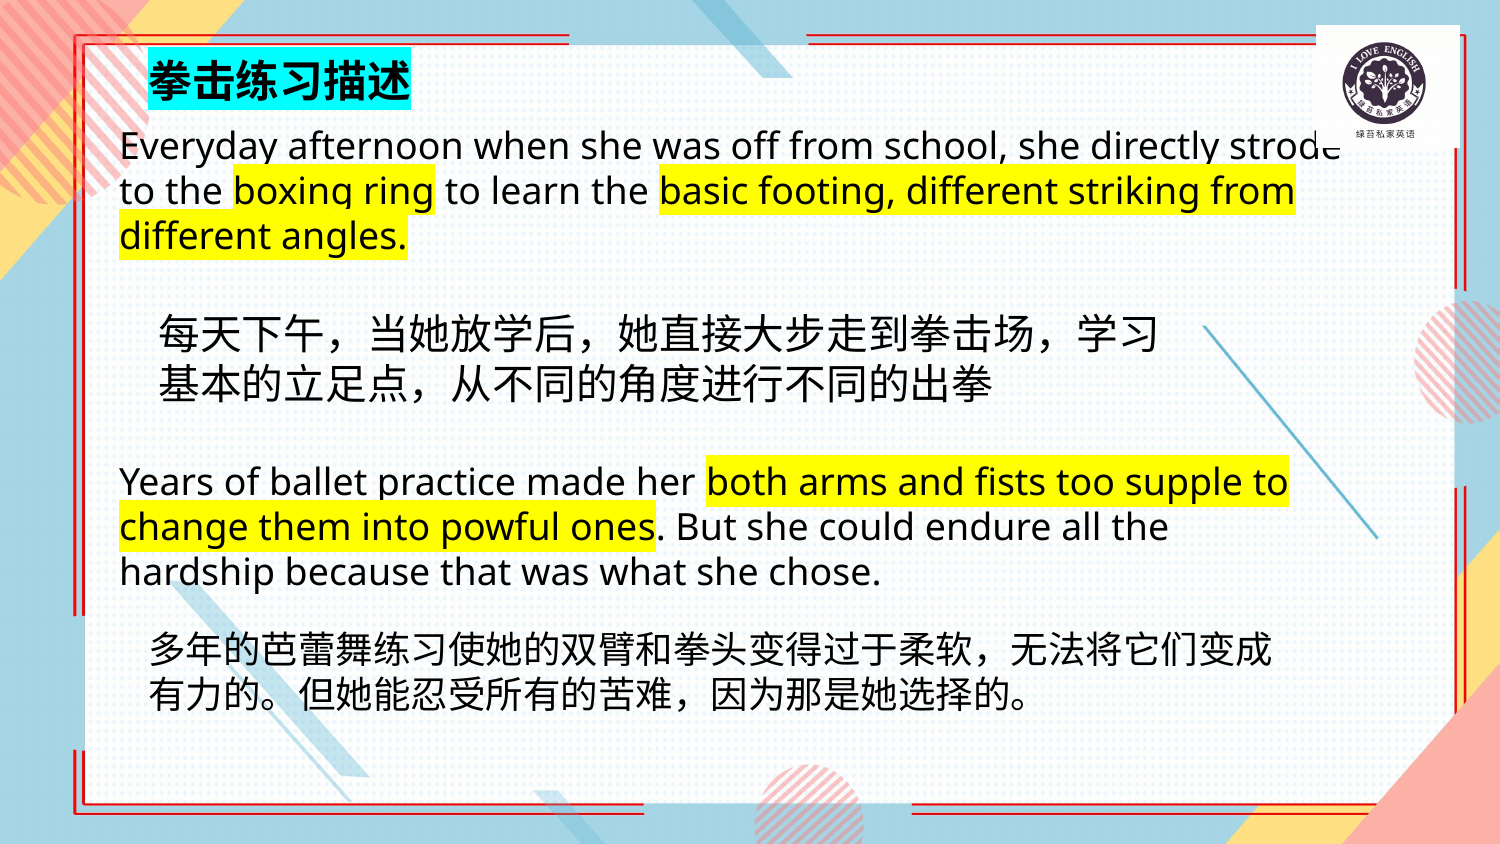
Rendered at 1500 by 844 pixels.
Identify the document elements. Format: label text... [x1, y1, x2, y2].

text_box Everyday afternoon when she was off from school, she directly strode to the boxing ring to learn the basic footing, different striking from different angles. [104, 114, 1398, 265]
text_box 拳击练习描述 [133, 46, 884, 114]
text_box 多年的芭蕾舞练习使她的双臂和拳头变得过于柔软，无法将它们变成有力的。但她能忍受所有的苦难，因为那是她选择的。 [133, 618, 1312, 724]
picture [0, 0, 1500, 844]
text_box Years of ballet practice made her both arms and fists too supple to change them into powful ones. But she could endure all the hardship because that was what she chose. [104, 450, 1312, 601]
text_box 每天下午，当她放学后，她直接大步走到拳击场，学习基本的立足点，从不同的角度进行不同的出拳 [143, 300, 1199, 415]
